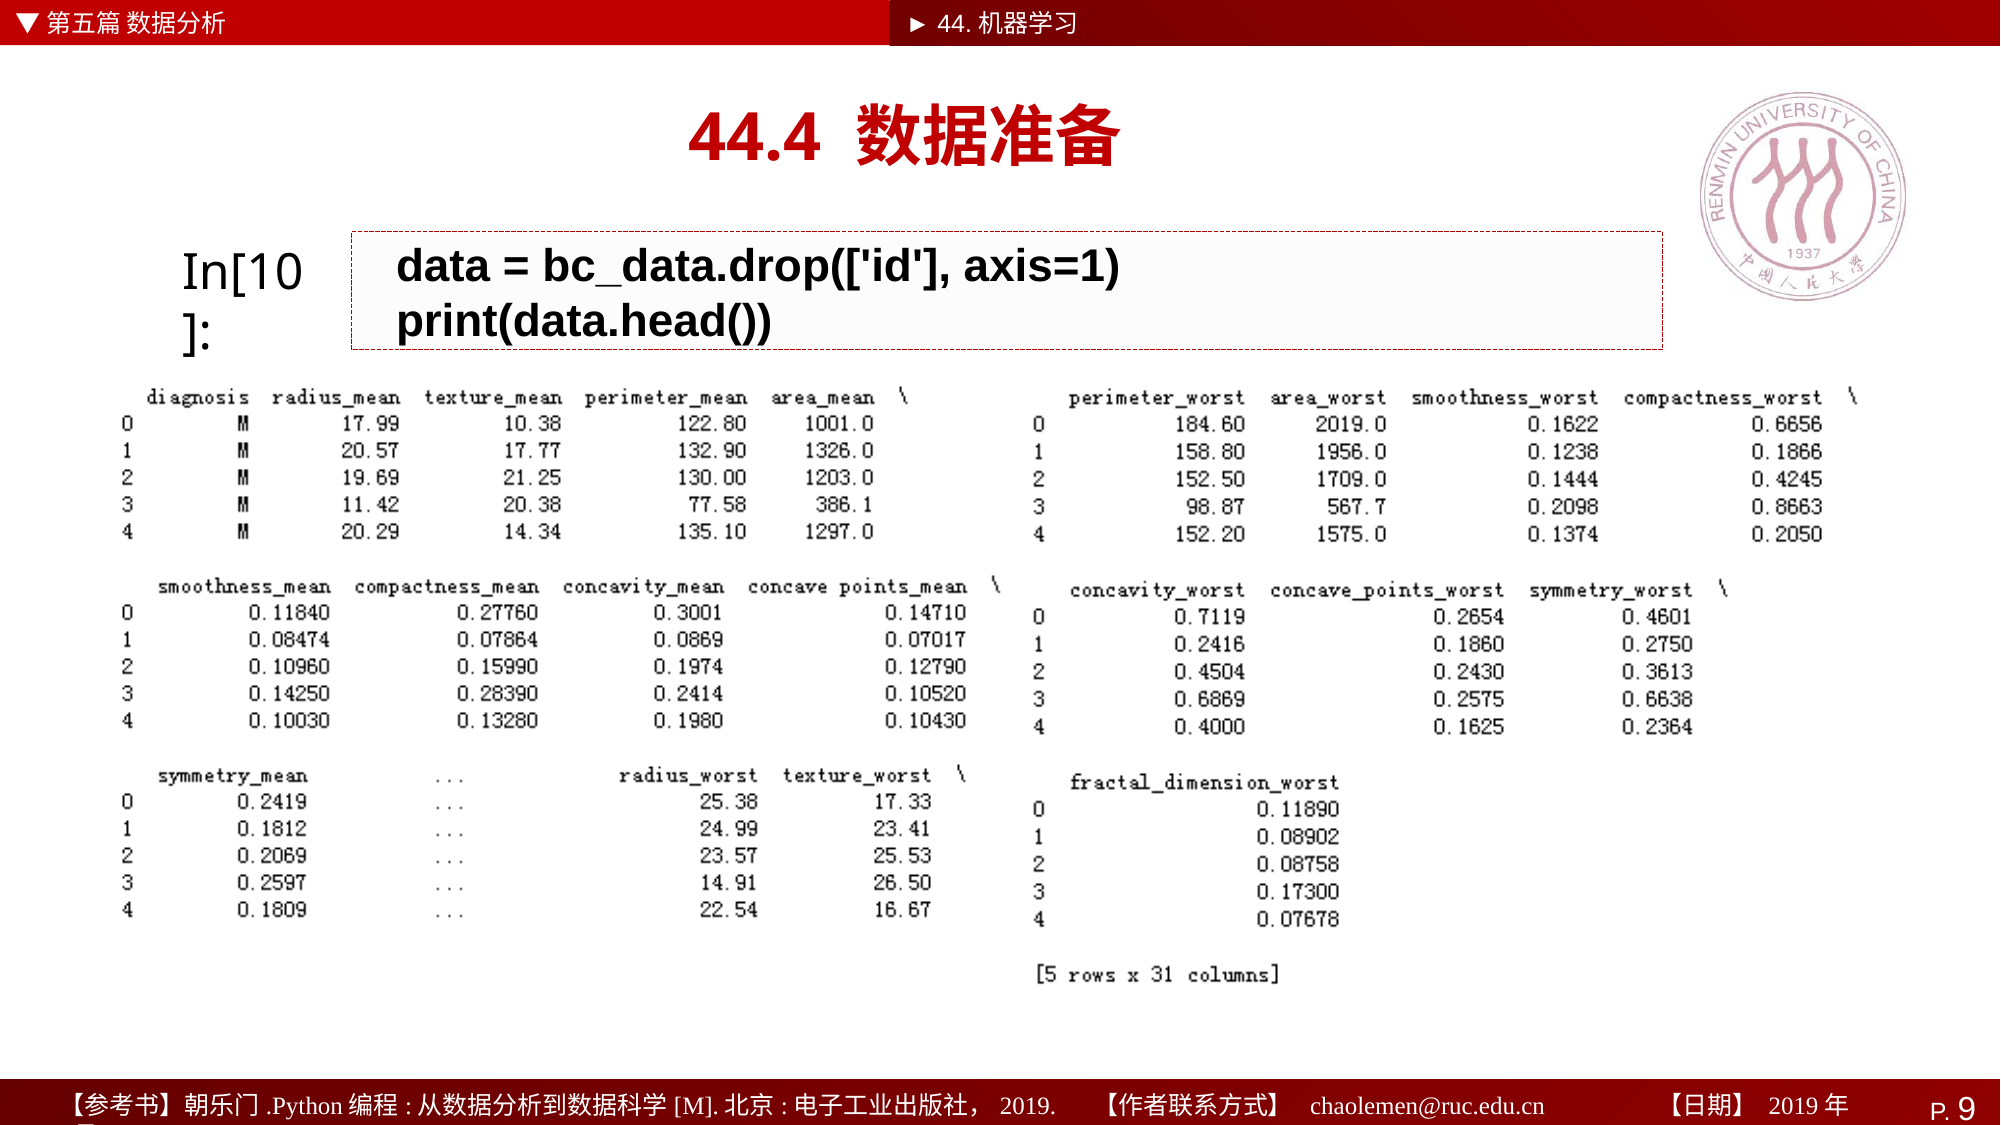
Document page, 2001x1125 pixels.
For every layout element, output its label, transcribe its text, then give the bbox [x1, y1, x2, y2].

list ▼第五篇 数据分析 [0, 0, 725, 43]
picture [98, 385, 1875, 992]
title 44.4 数据准备 [101, 66, 1710, 202]
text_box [167, 231, 1663, 350]
list ► 44.机器学习 [890, 0, 1249, 43]
picture [1696, 89, 1910, 304]
